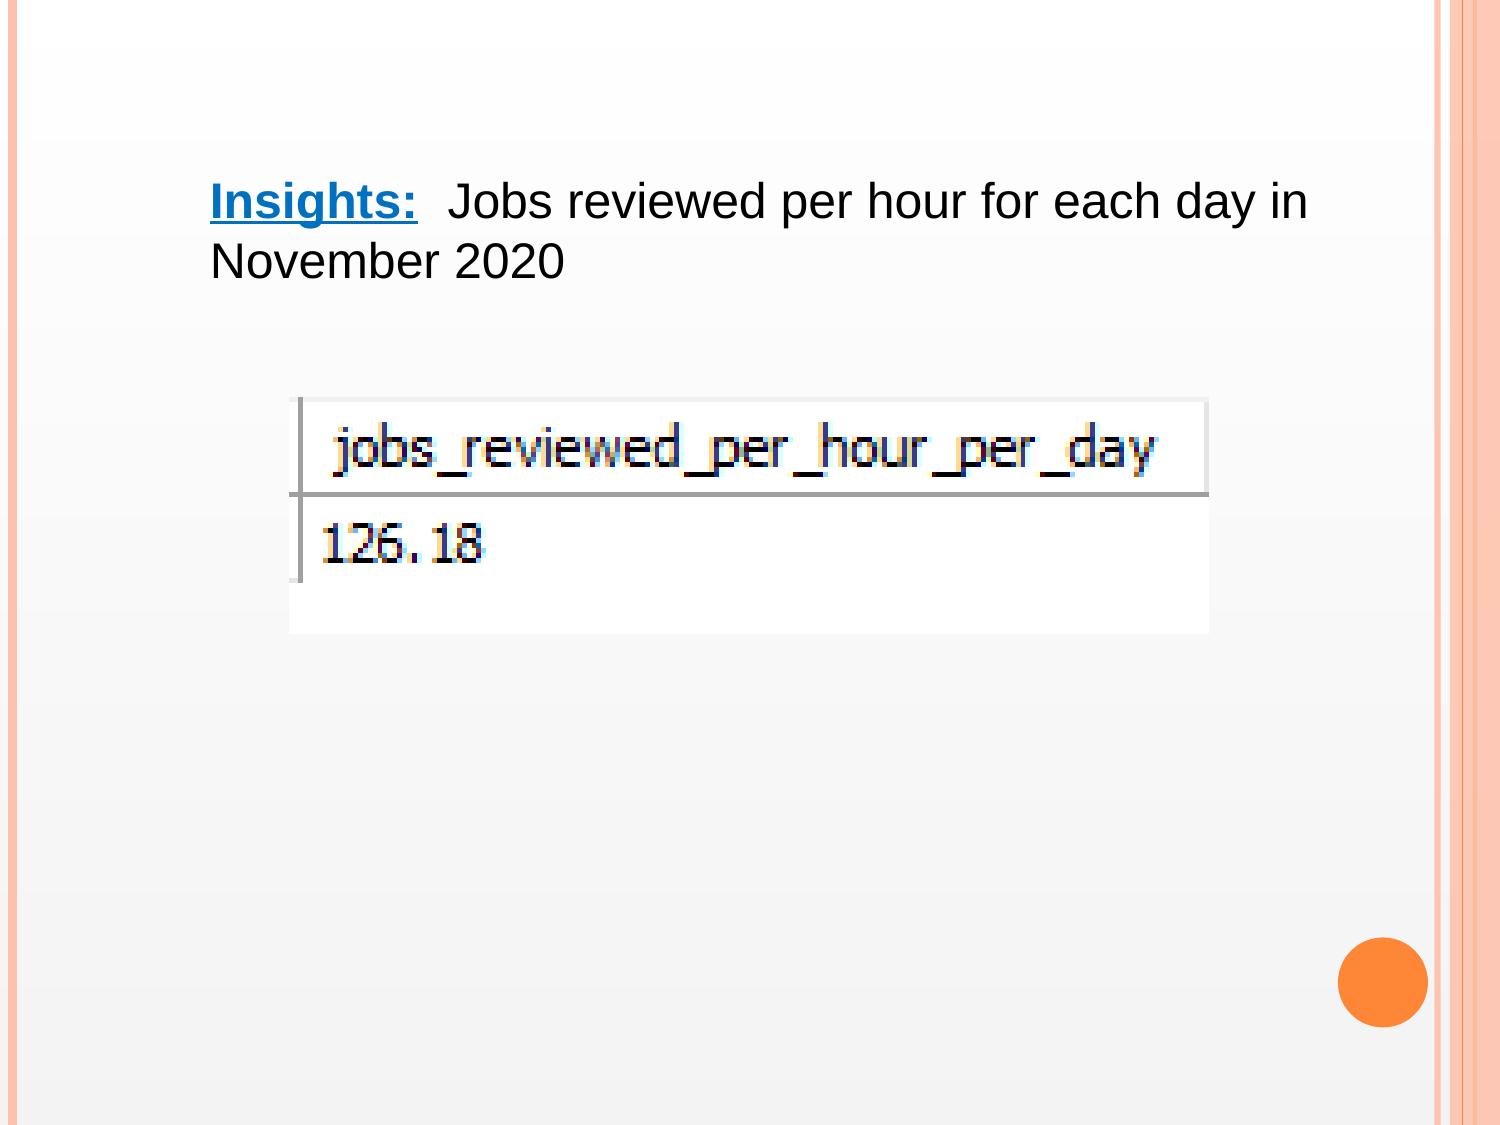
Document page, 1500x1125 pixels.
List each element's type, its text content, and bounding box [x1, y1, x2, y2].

picture [289, 396, 1209, 634]
text_box Insights: Jobs reviewed per hour for each day in November 2020 [194, 160, 1341, 296]
